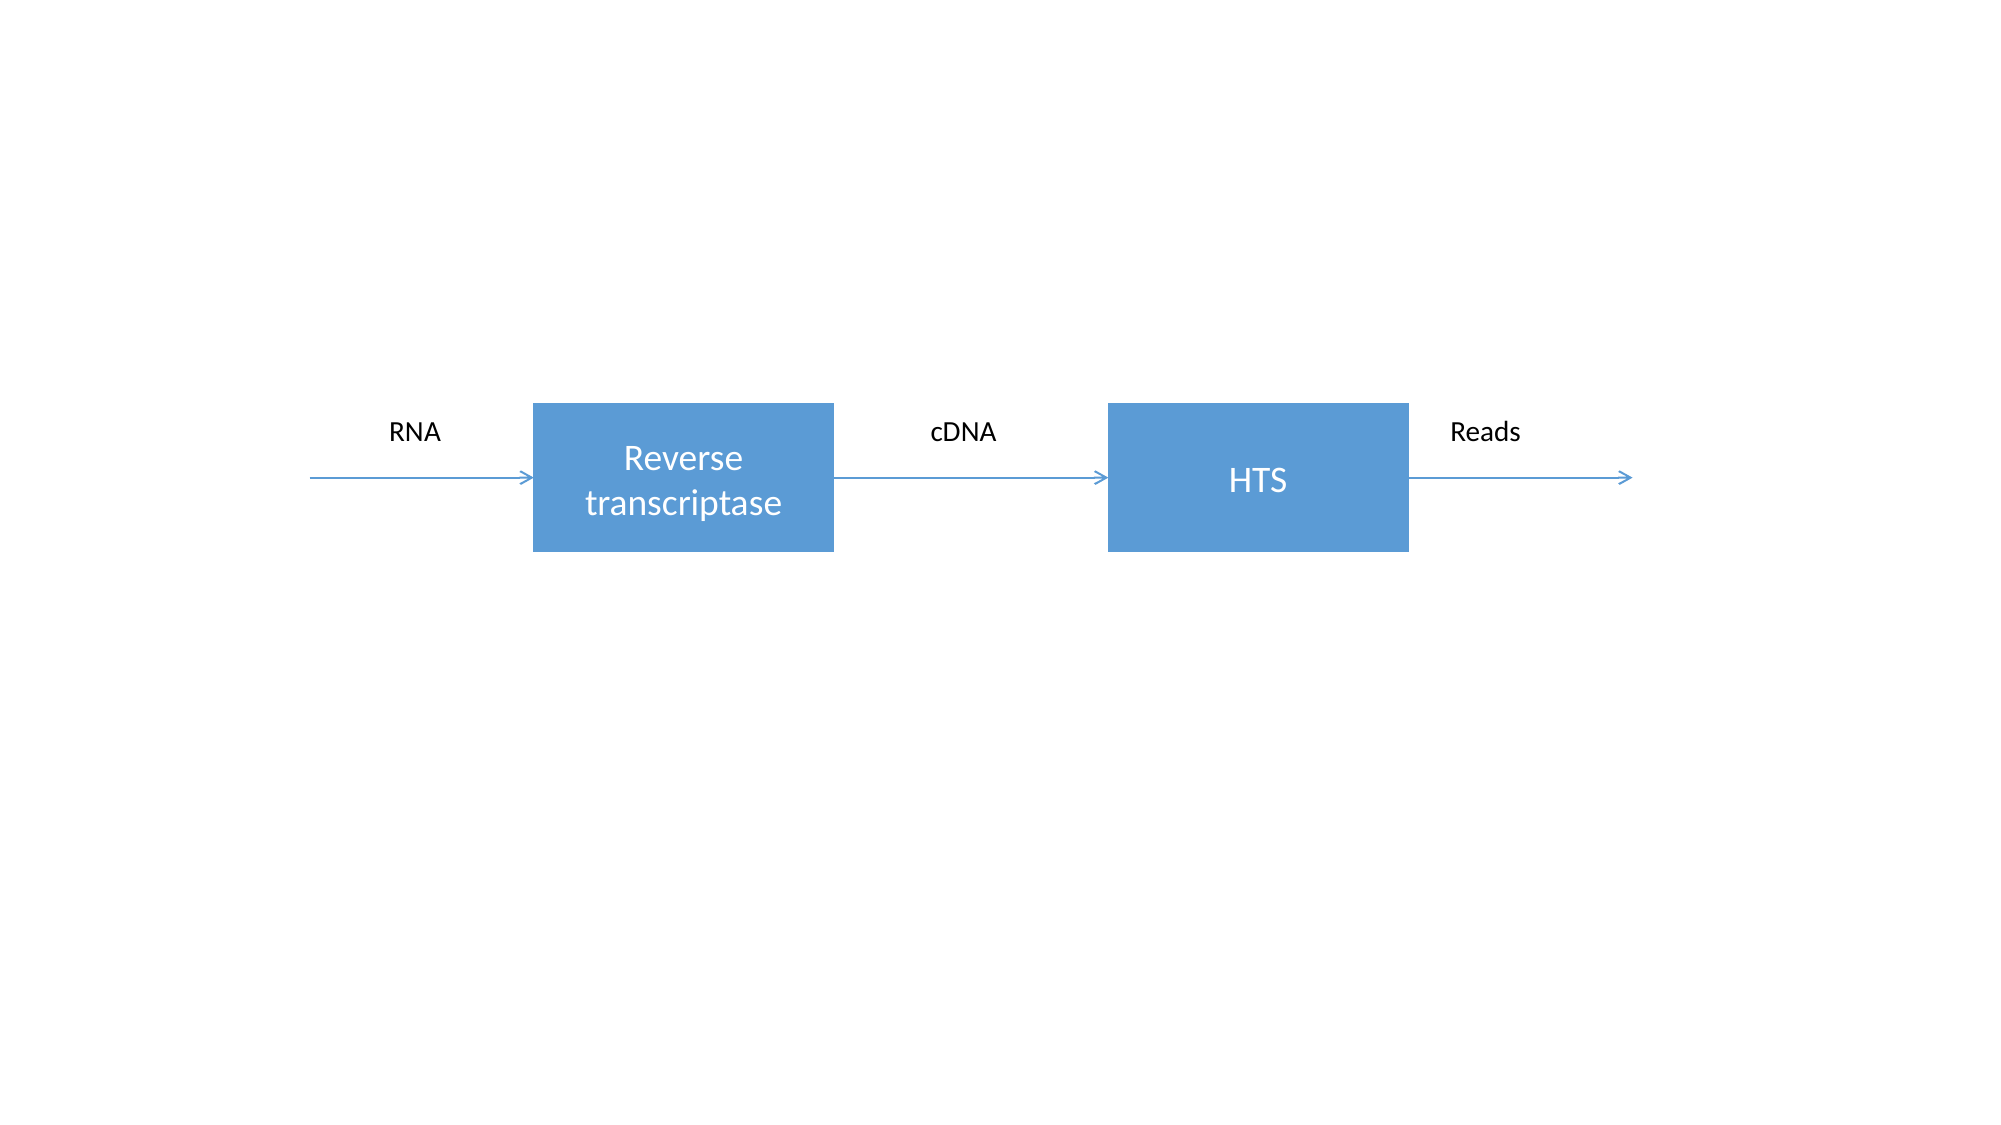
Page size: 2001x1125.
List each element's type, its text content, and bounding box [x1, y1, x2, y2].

text_box Reads [1316, 405, 1655, 456]
text_box cDNA [794, 405, 1133, 456]
text_box Reverse transcriptase [533, 403, 834, 552]
text_box RNA [246, 405, 585, 456]
text_box HTS [1108, 403, 1409, 552]
